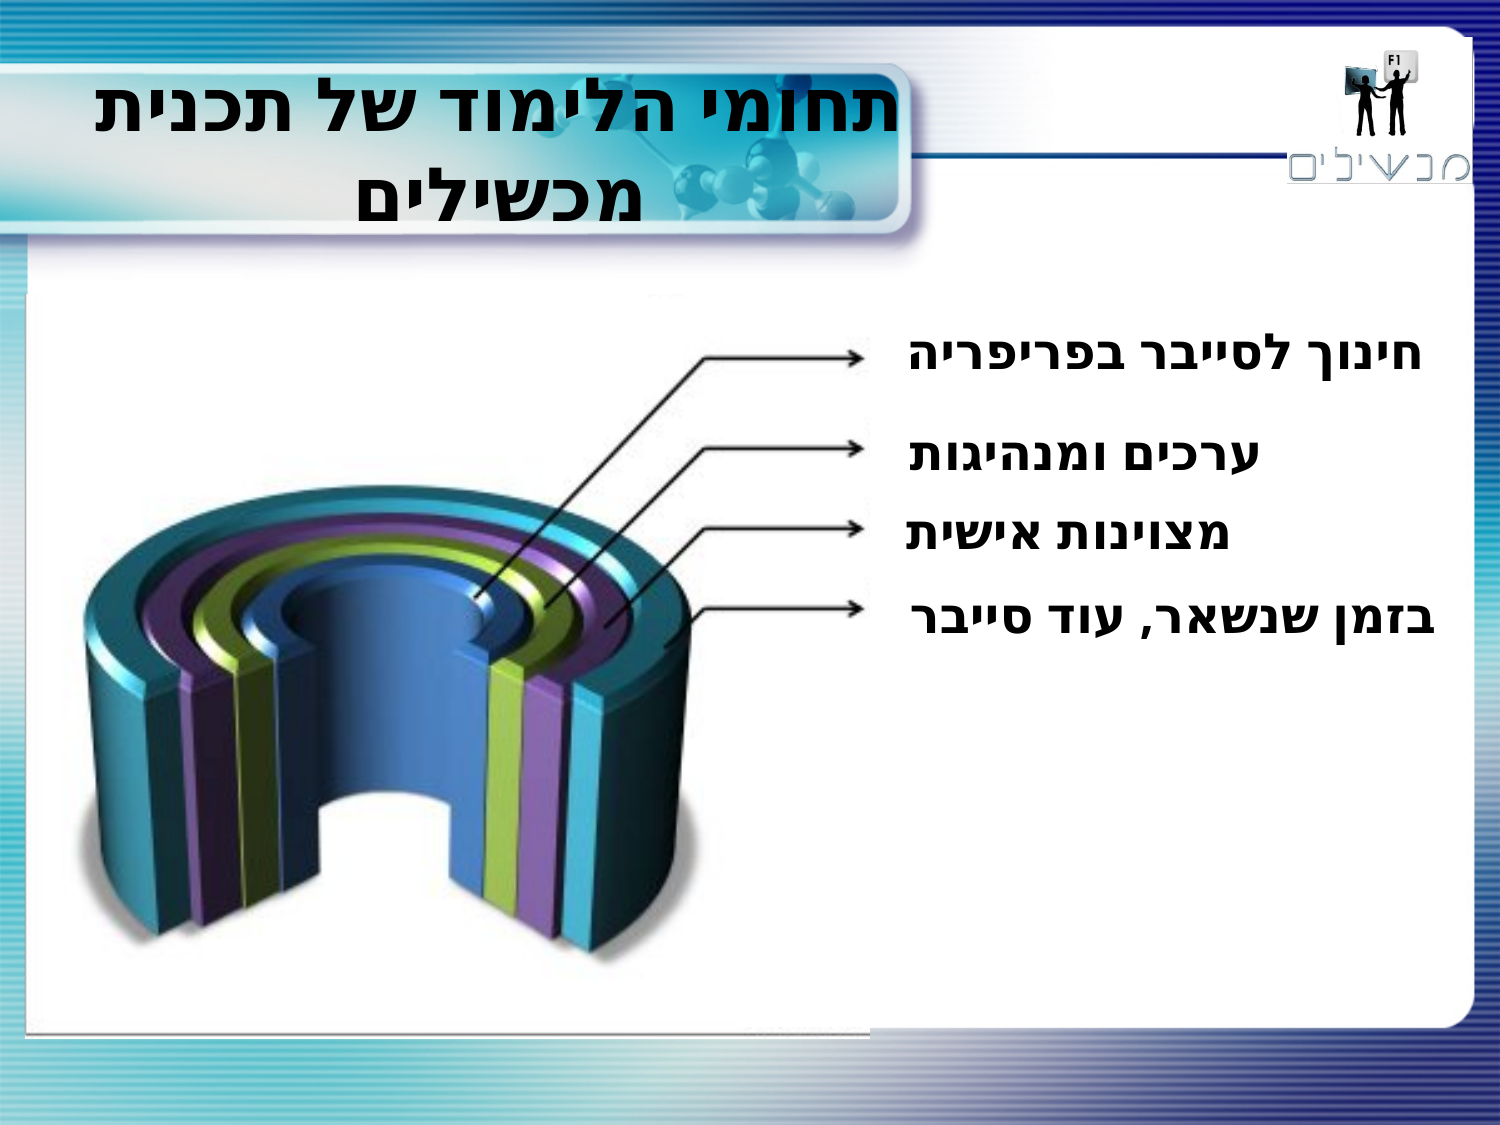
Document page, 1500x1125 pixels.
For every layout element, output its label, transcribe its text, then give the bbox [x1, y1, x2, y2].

picture [0, 0, 1500, 1125]
text_box בזמן שנשאר, עוד סייבר [894, 575, 1454, 651]
text_box מצוינות אישית [891, 492, 1450, 567]
text_box ערכים ומנהיגות [894, 413, 1454, 488]
text_box חינוך לסייבר בפריפריה [891, 312, 1450, 388]
title תחומי הלימוד של תכנית מכשילים [12, 99, 988, 193]
